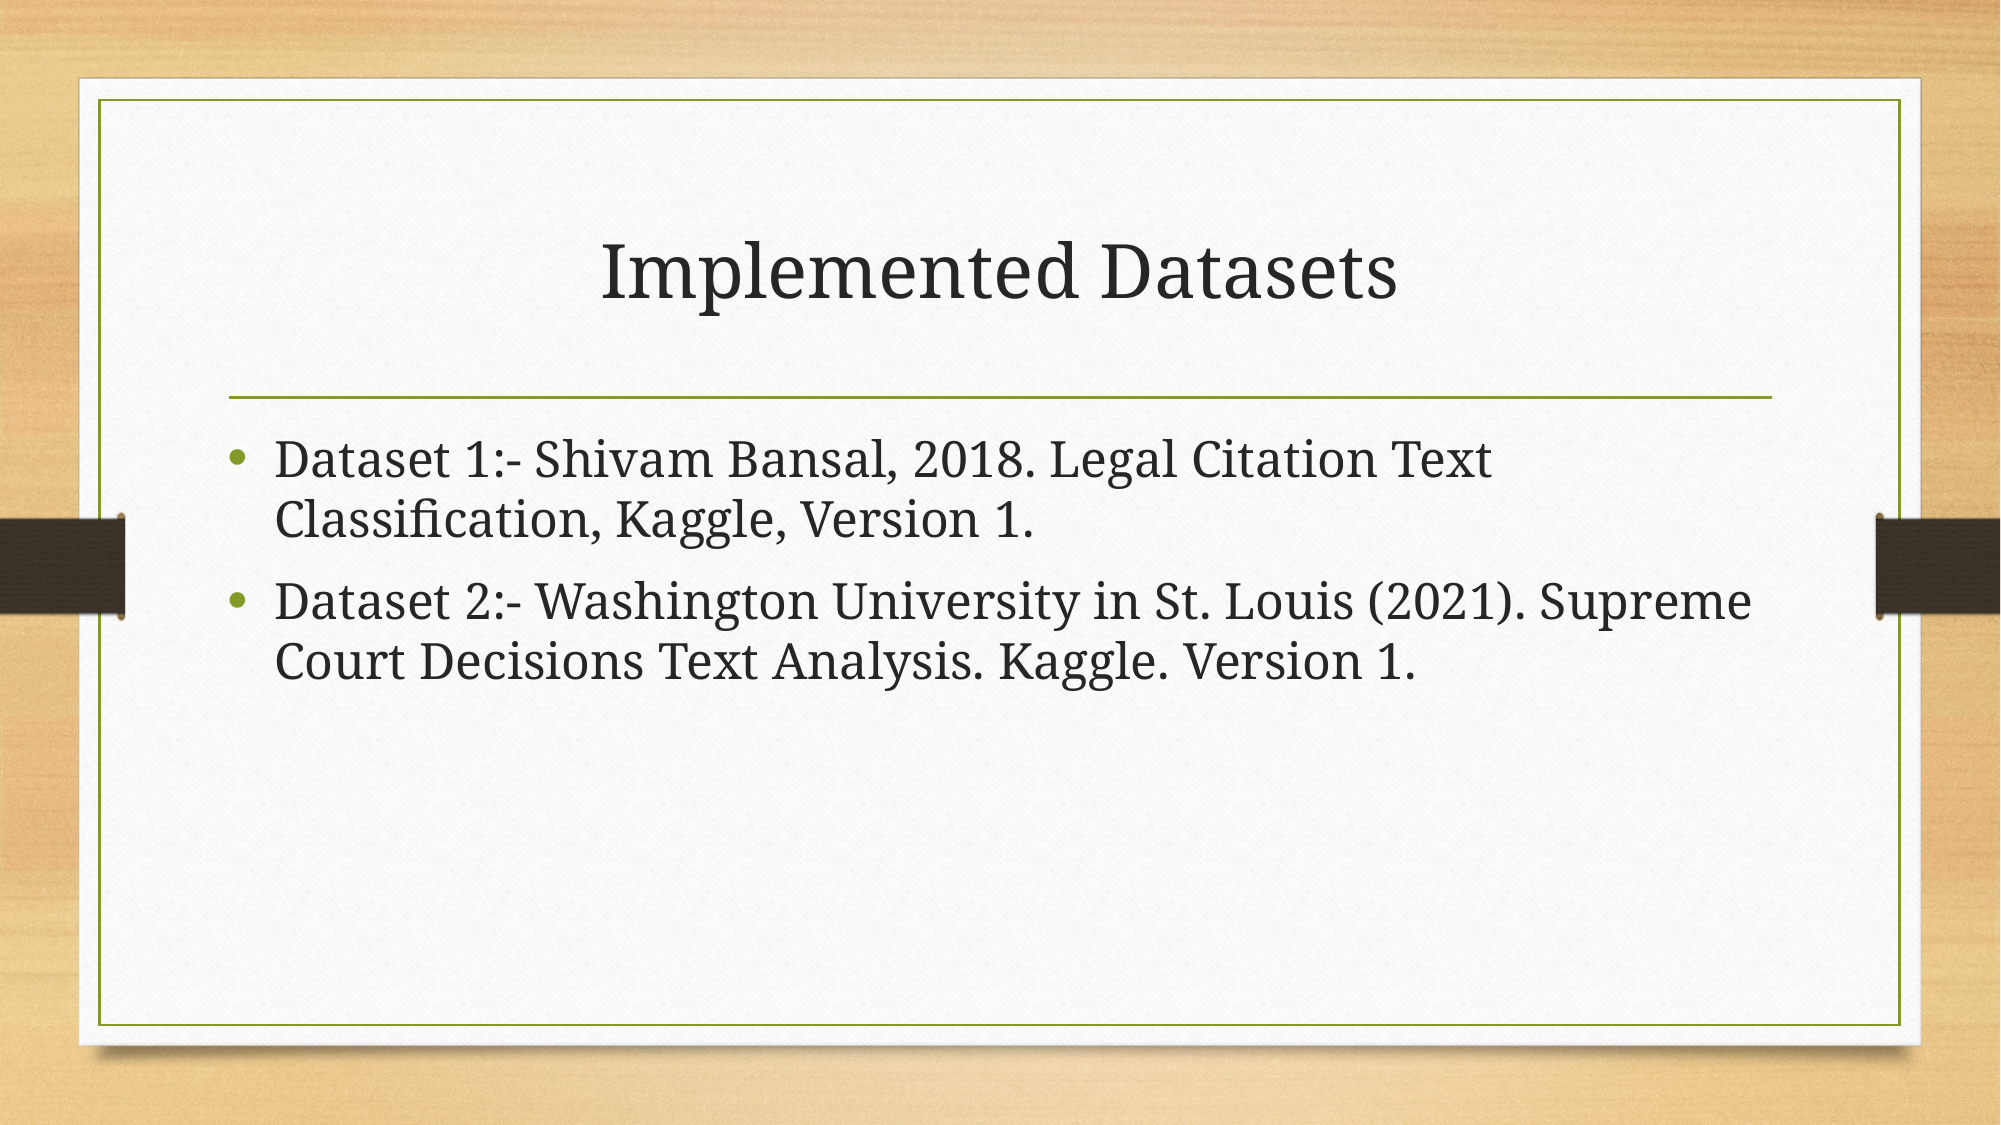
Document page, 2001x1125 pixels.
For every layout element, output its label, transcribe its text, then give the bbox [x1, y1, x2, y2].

list Dataset 1:- Shivam Bansal, 2018. Legal Citation Text Classification, Kaggle, Version 1. Dataset 2:- Washington University in St. Louis (2021). Supreme Court Decisions Text Analysis. Kaggle. Version 1. [212, 419, 1788, 964]
title Implemented Datasets [212, 161, 1788, 375]
picture [0, 0, 2001, 1125]
